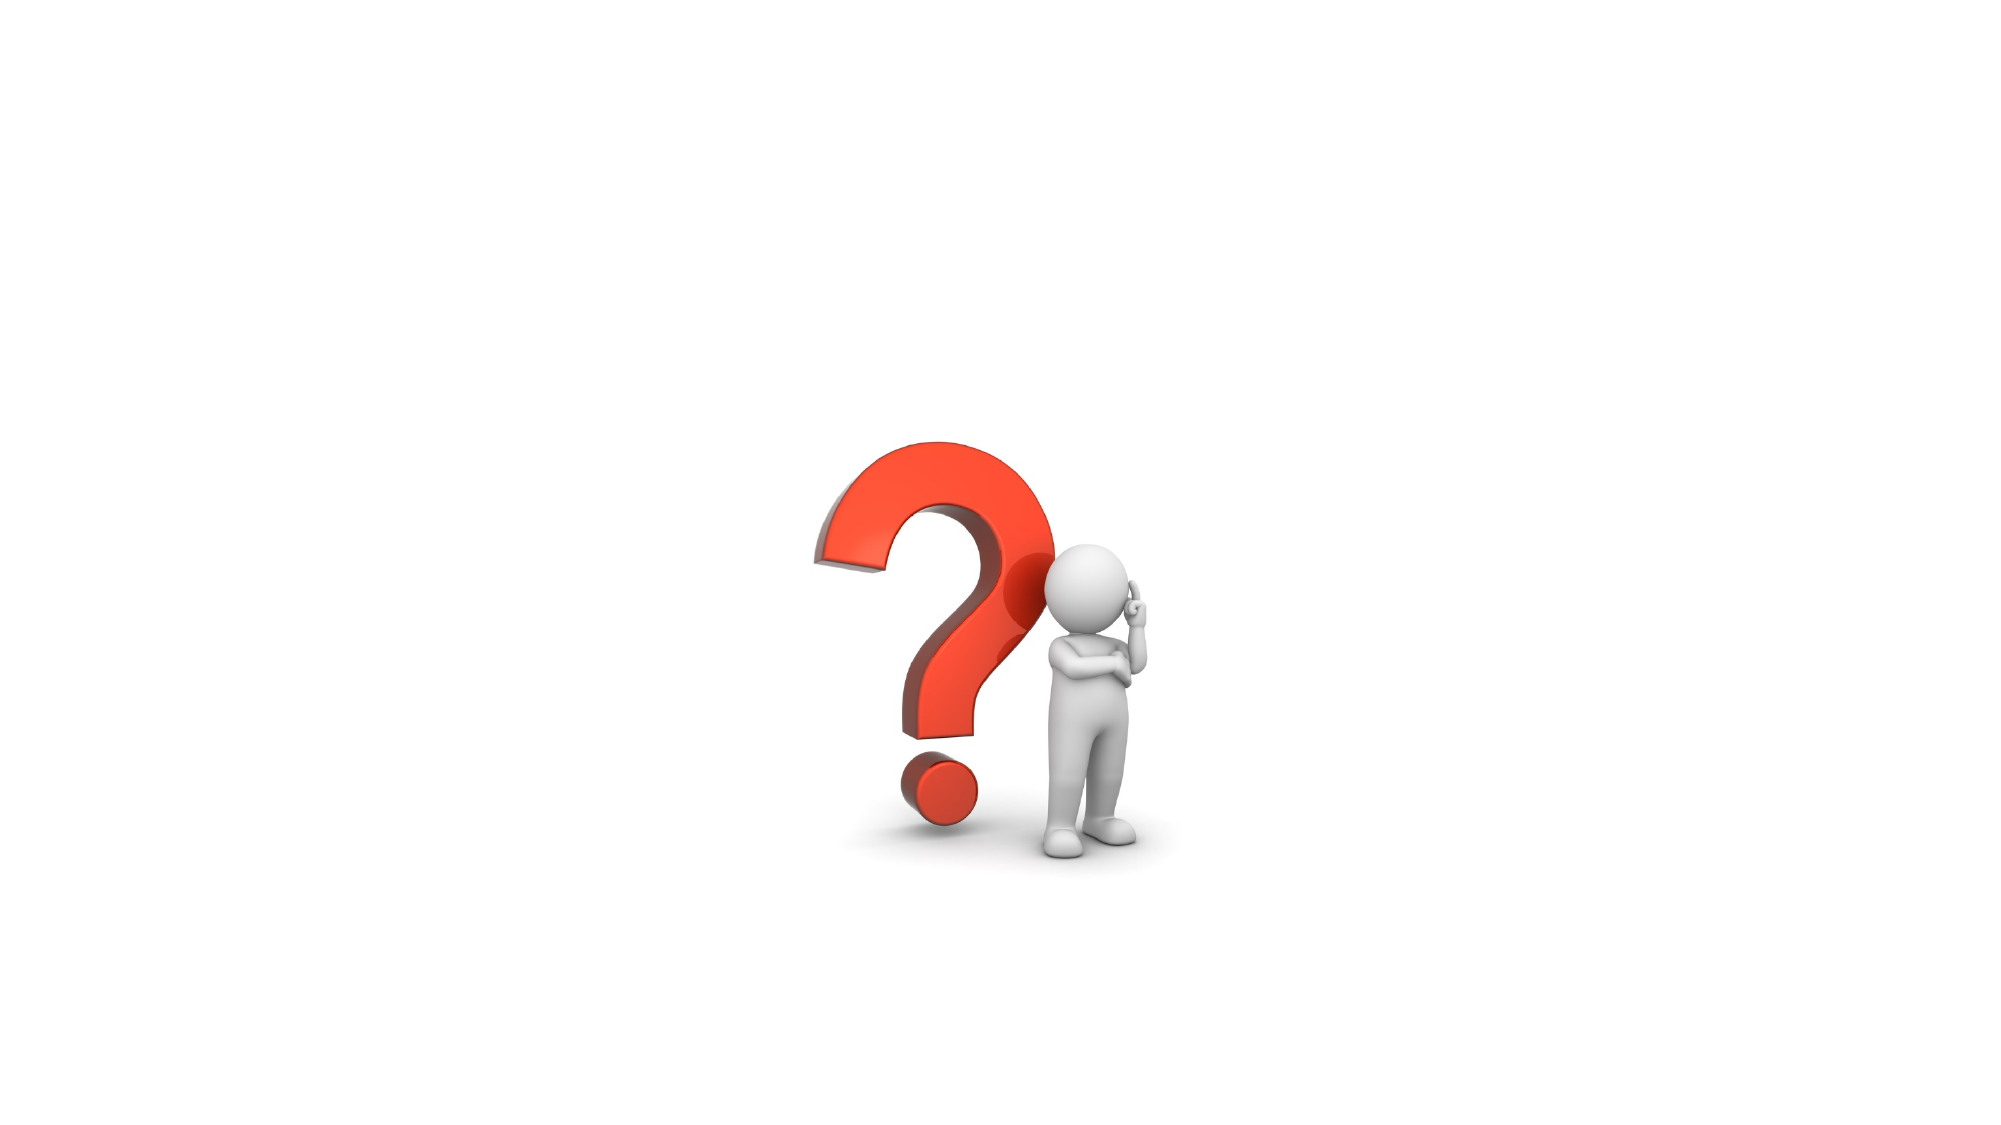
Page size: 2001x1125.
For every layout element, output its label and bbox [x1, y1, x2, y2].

list [749, 406, 1250, 907]
